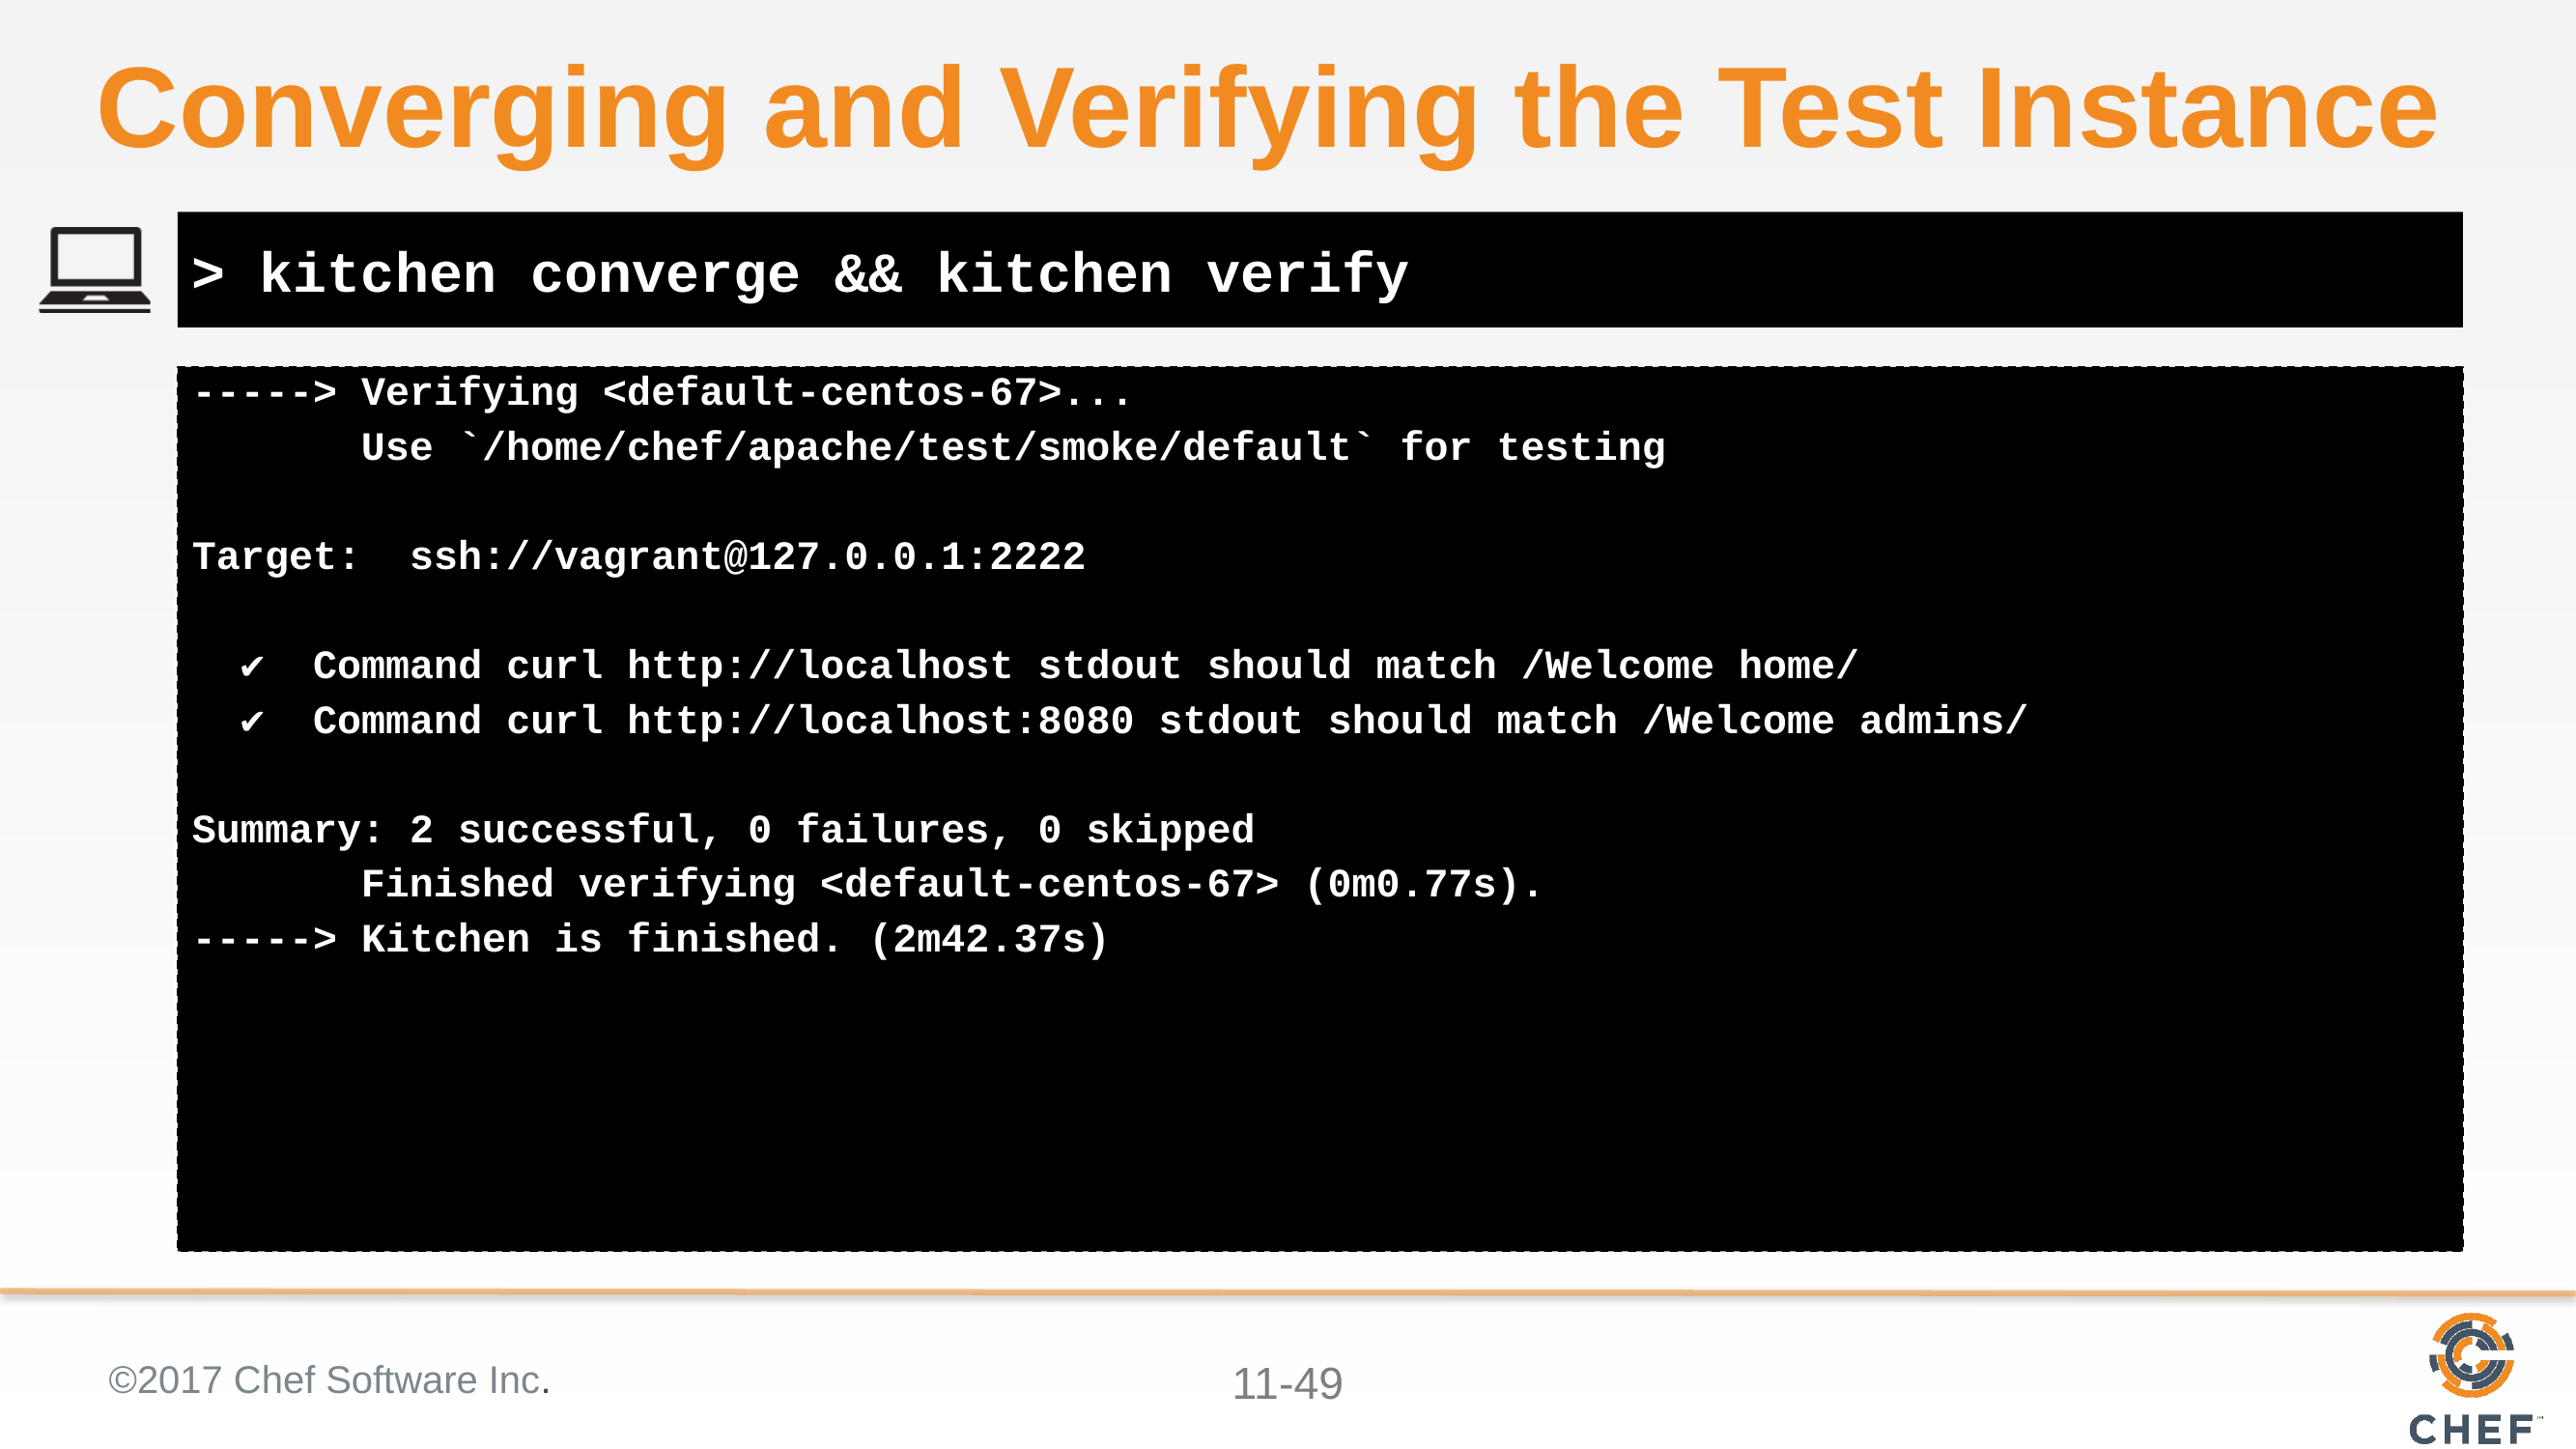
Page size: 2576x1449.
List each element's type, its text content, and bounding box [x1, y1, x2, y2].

list -----> Verifying <default-centos-67>... Use `/home/chef/apache/test/smoke/default` for testing Target: ssh://vagrant@127.0.0.1:2222 ✔ Command curl http://localhost stdout should match /Welcome home/ ✔ Command curl http://localhost:8080 stdout should match /Welcome admins/ Summary: 2 successful, 0 failures, 0 skipped Finished verifying <default-centos-67> (0m0.77s). -----> Kitchen is finished. (2m42.37s) [177, 366, 2464, 1252]
picture [2399, 1297, 2551, 1449]
list > kitchen converge && kitchen verify [177, 212, 2463, 327]
title Converging and Verifying the Test Instance [96, 48, 2463, 180]
